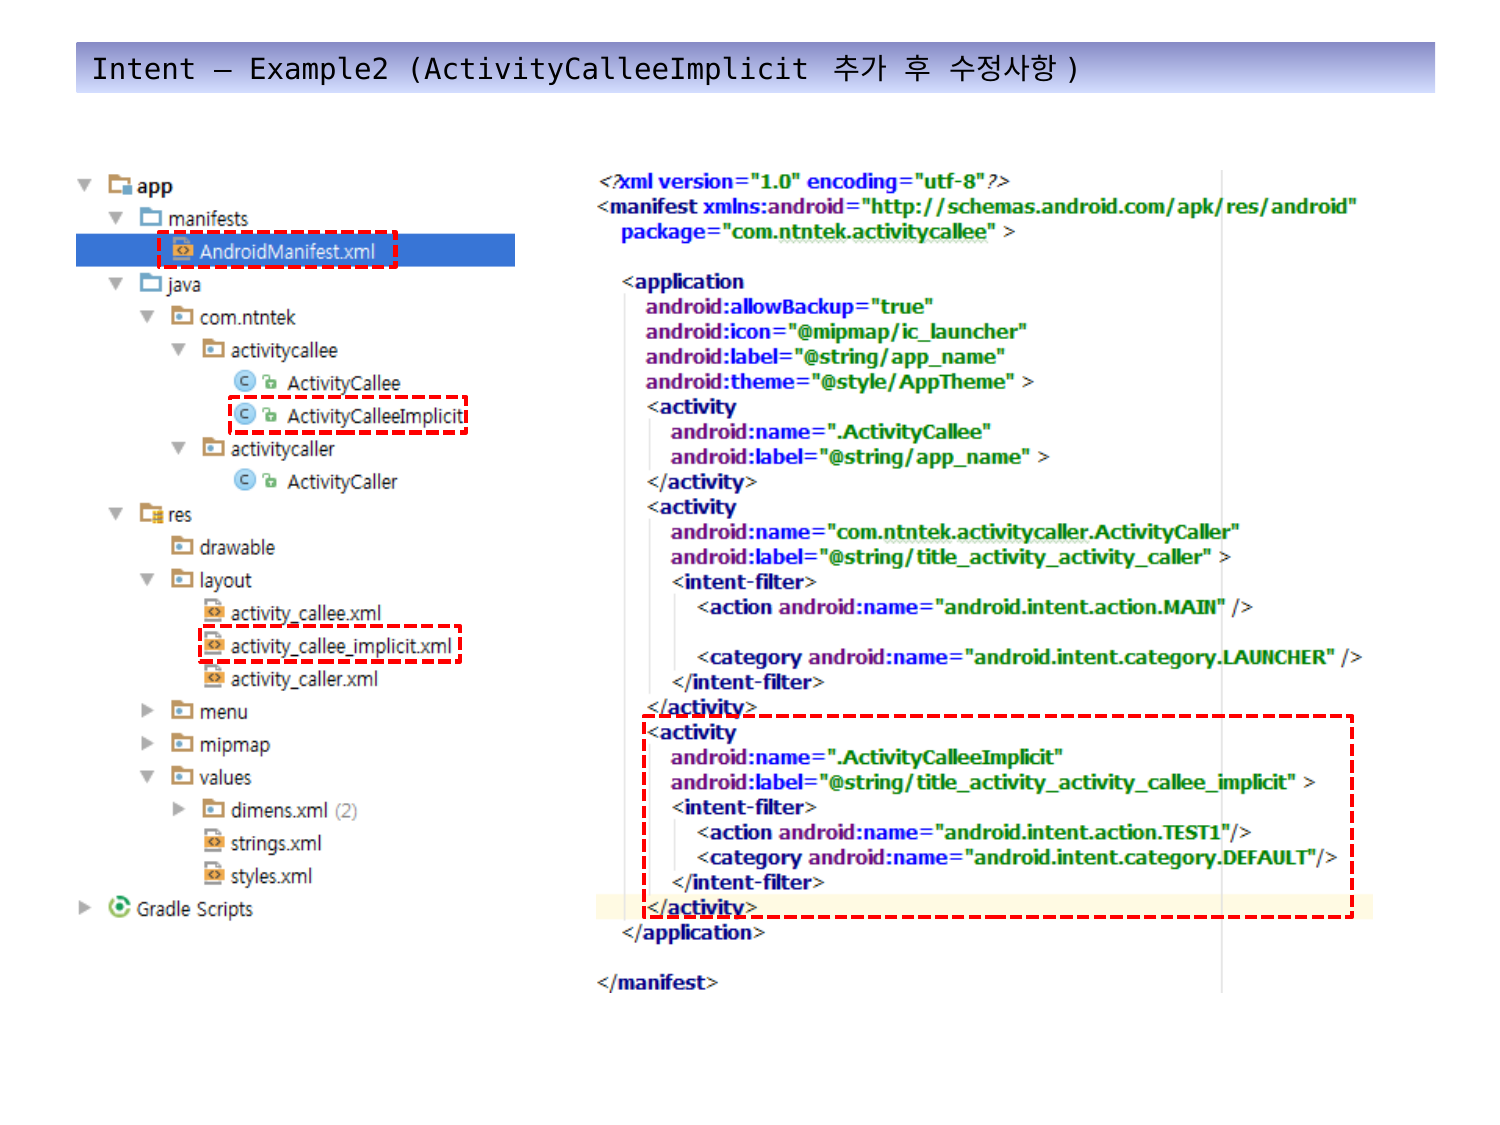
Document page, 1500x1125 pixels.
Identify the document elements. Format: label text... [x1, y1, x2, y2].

picture [596, 170, 1374, 993]
picture [76, 173, 515, 932]
text_box Intent – Example2 (ActivityCalleeImplicit 추가 후 수정사항) [76, 42, 1436, 93]
